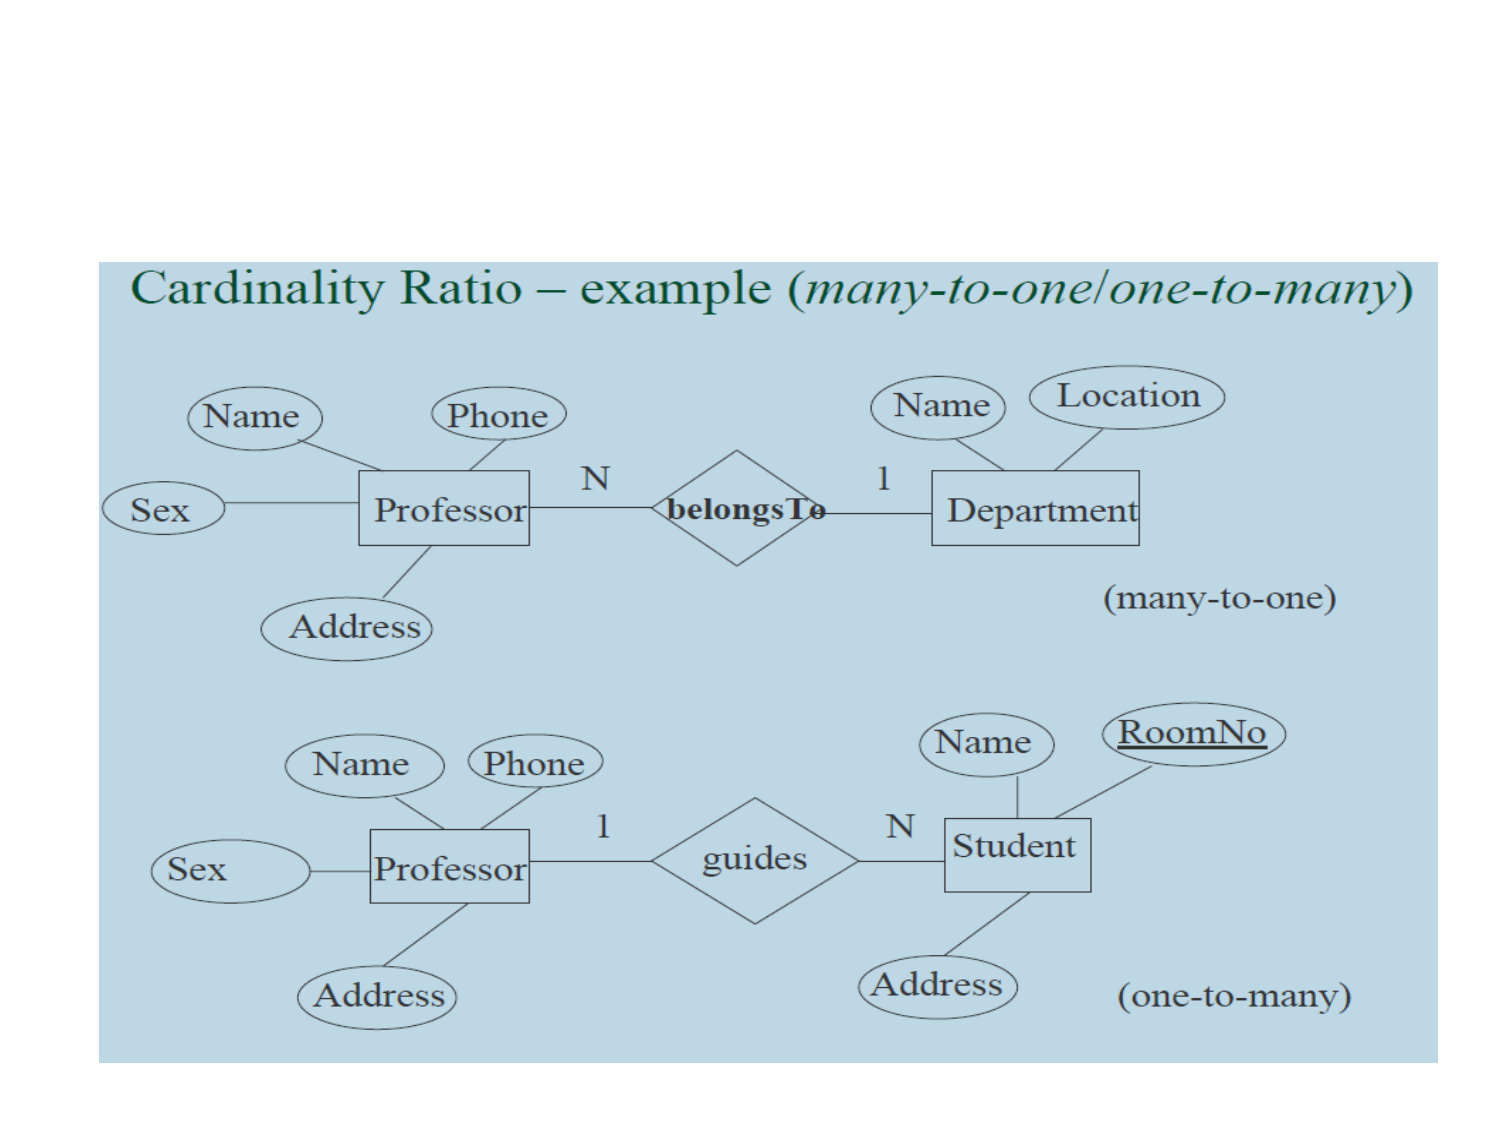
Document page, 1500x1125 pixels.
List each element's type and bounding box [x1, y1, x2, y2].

list [99, 262, 1438, 1063]
